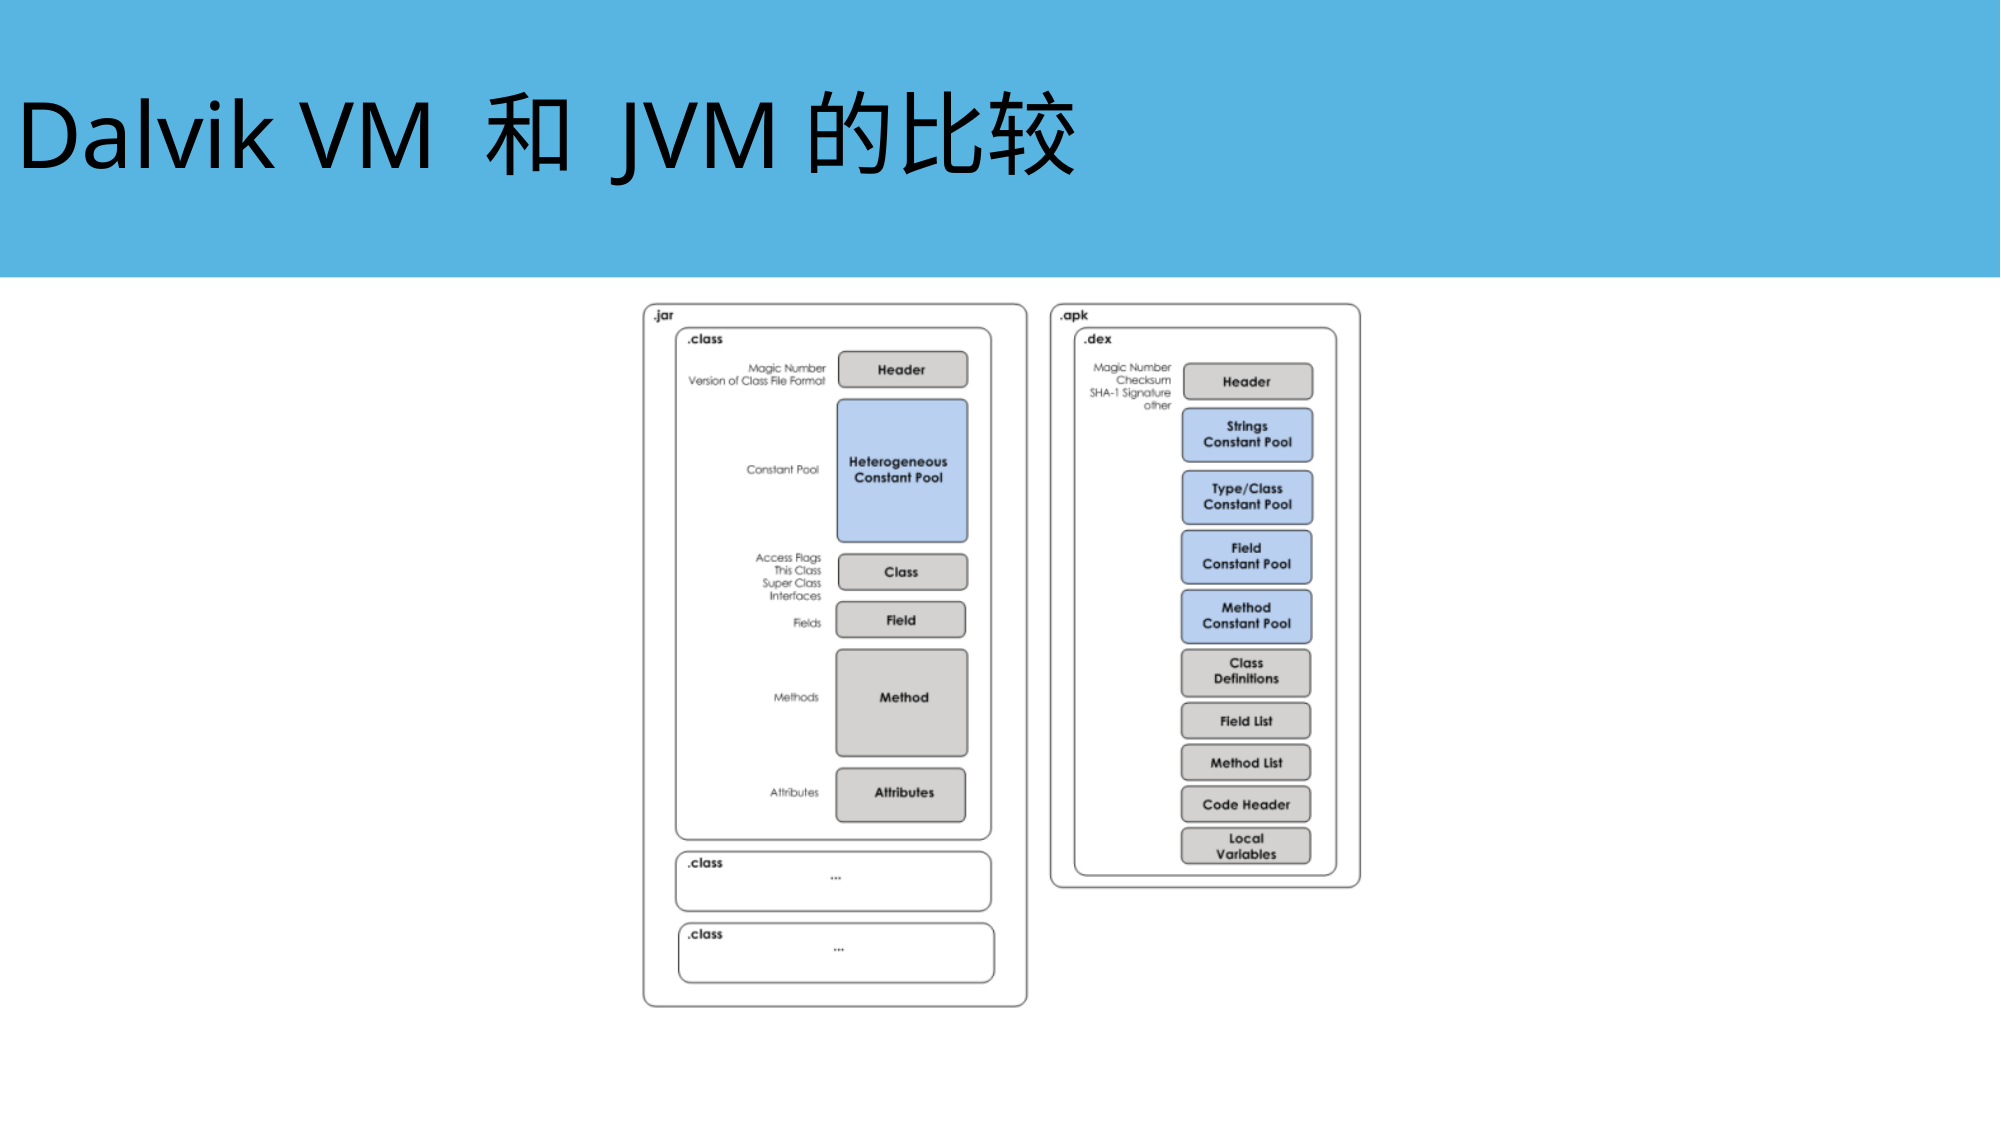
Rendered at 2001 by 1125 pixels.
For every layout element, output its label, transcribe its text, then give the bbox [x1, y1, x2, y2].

title Dalvik VM 和 JVM的比较 [0, 0, 2000, 278]
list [635, 299, 1365, 1014]
